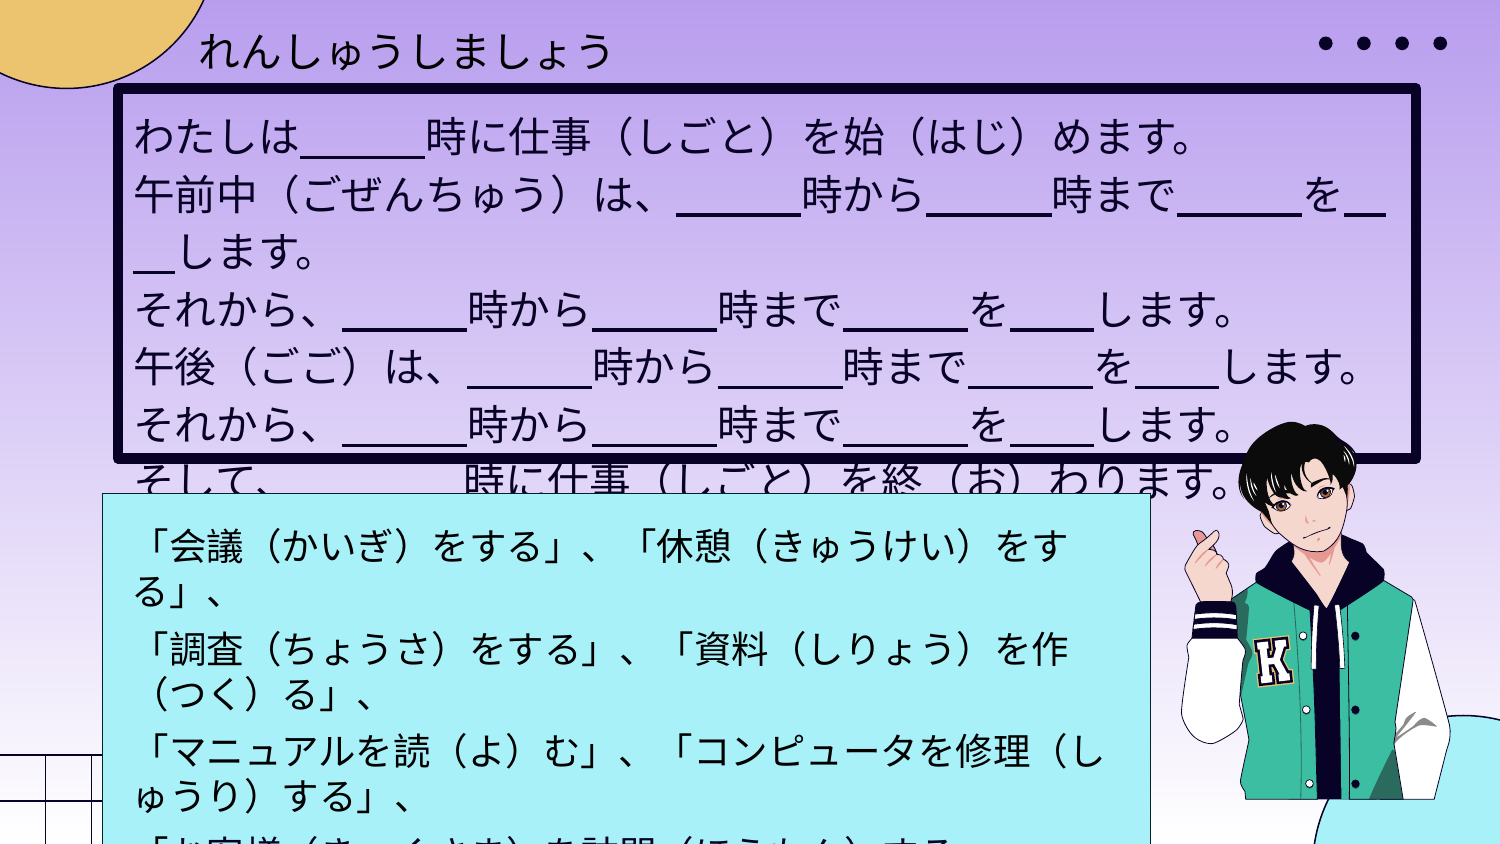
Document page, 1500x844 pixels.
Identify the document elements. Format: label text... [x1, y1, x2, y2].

text_box れんしゅうしましょう [184, 18, 1004, 83]
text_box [1180, 421, 1452, 800]
text_box 「会議（かいぎ）をする」、「休憩（きゅうけい）をする」、 「調査（ちょうさ）をする」、「資料（しりょう）を作（つく）る」、 「マニュアルを読（よ）む」、「コンピュータを修理（しゅうり）する」、 「お客様（きゃくさま）を訪問（ほうもん）する」、 「問題（もんだい）を解決（かいけつ）する」 [102, 493, 1151, 844]
title わたしは 時に仕事（しごと）を始（はじ）めます。 午前中（ごぜんちゅう）は、 時から 時まで を します。 それから、 時から 時まで を します。 午後（ごご）は、 時から 時まで を します。 それから、 時から 時まで を します。 そして、 時に仕事（しごと）を終（お）わります。 [118, 88, 1417, 459]
